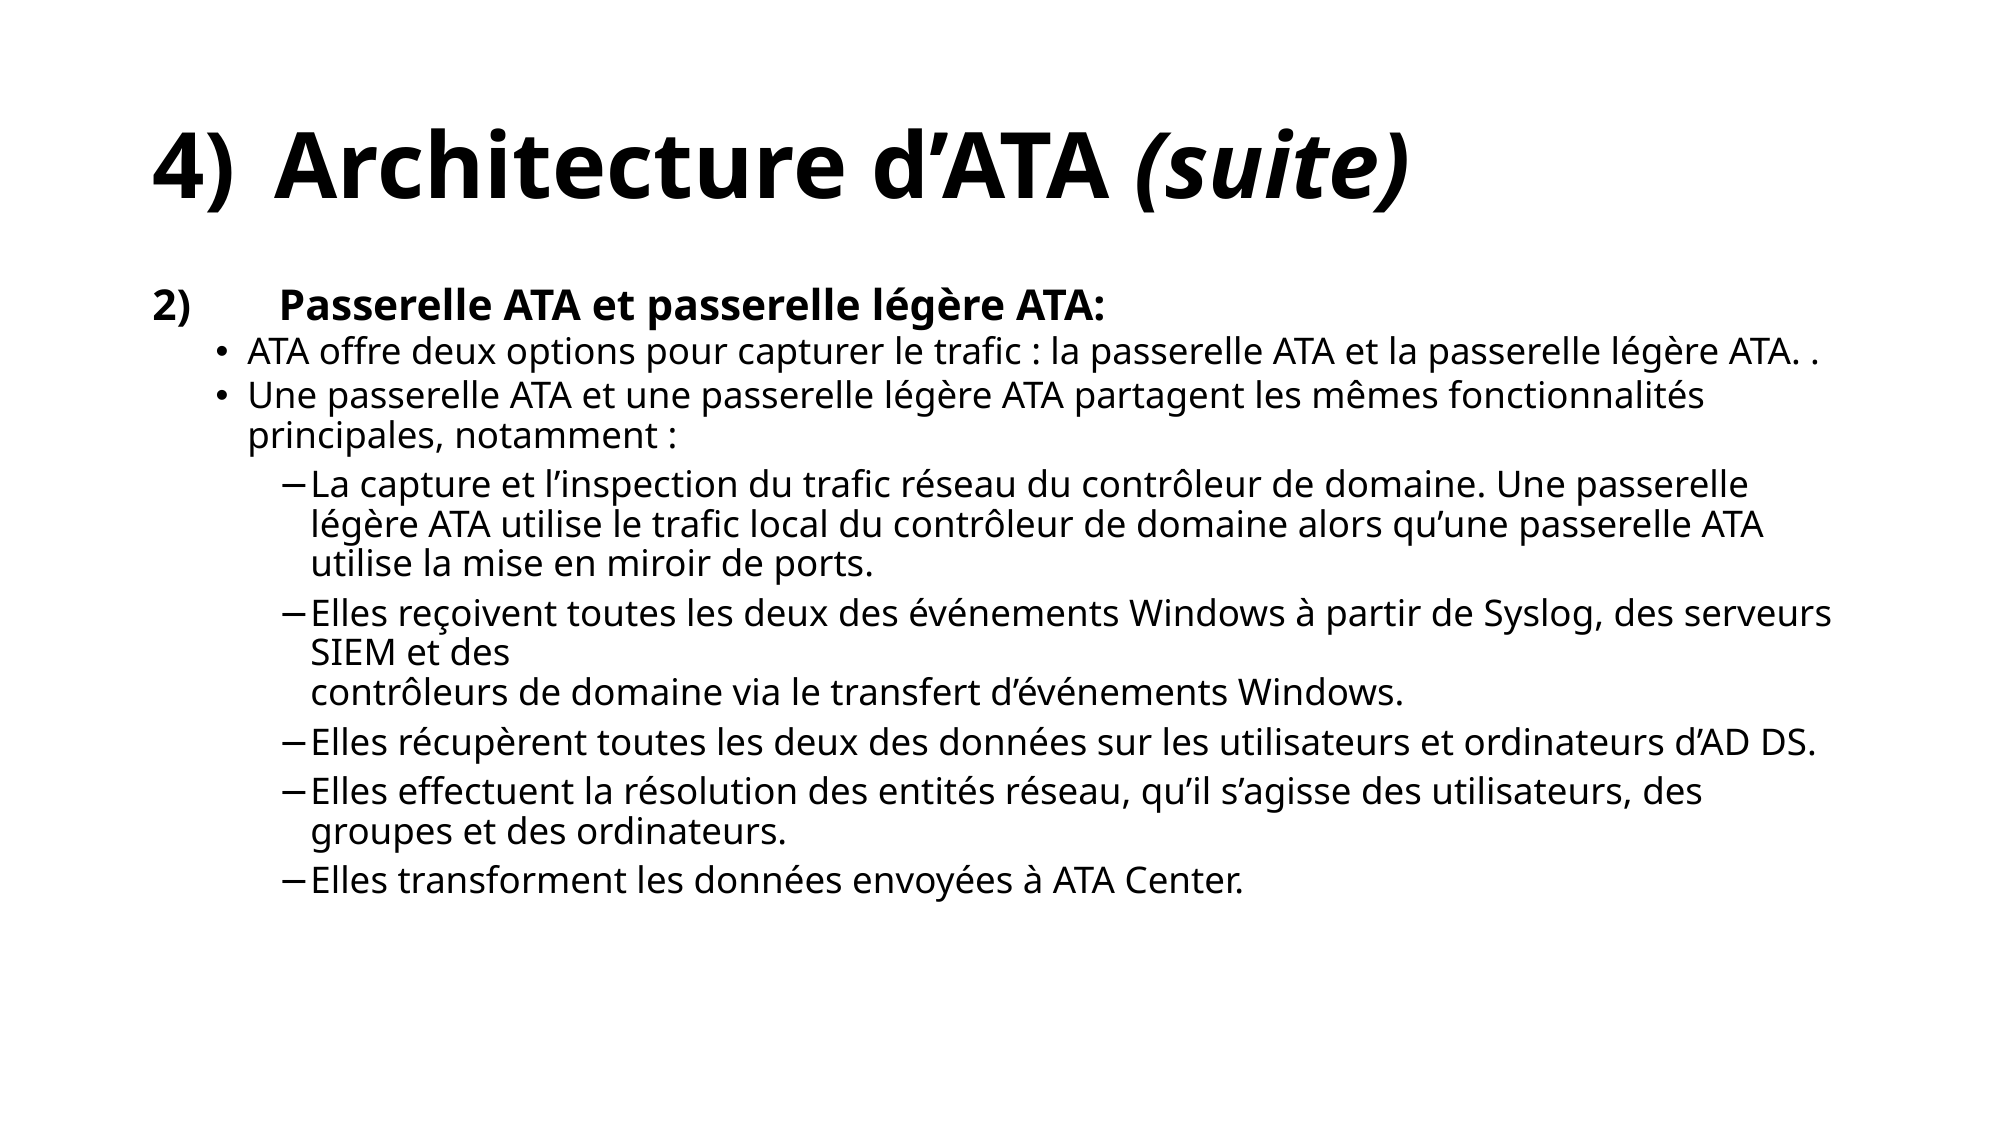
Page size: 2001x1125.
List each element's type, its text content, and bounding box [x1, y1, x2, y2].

list Passerelle ATA et passerelle légère ATA: ATA offre deux options pour capturer le trafic : la passerelle ATA et la passerelle légère ATA. . Une passerelle ATA et une passerelle légère ATA partagent les mêmes fonctionnalités principales, notamment : La capture et l’inspection du trafic réseau du contrôleur de domaine. Une passerelle légère ATA utilise le trafic local du contrôleur de domaine alors qu’une passerelle ATA utilise la mise en miroir de ports. Elles reçoivent toutes les deux des événements Windows à partir de Syslog, des serveurs SIEM et des contrôleurs de domaine via le transfert d’événements Windows. Elles récupèrent toutes les deux des données sur les utilisateurs et ordinateurs d’AD DS. Elles effectuent la résolution des entités réseau, qu’il s’agisse des utilisateurs, des groupes et des ordinateurs. Elles transforment les données envoyées à ATA Center. [137, 265, 1863, 1038]
title Architecture d’ATA (suite) [137, 59, 1863, 265]
